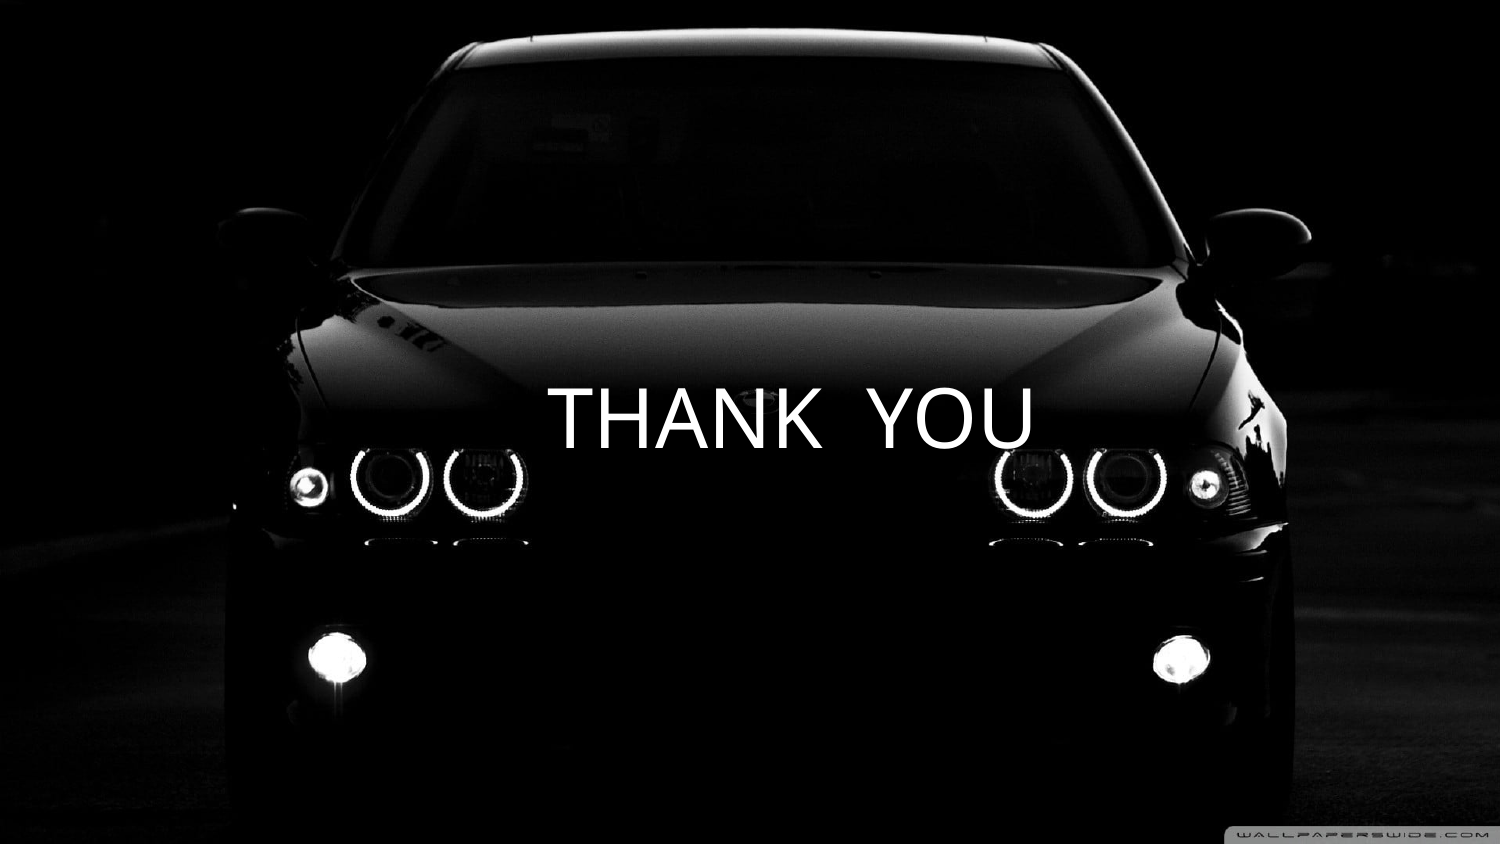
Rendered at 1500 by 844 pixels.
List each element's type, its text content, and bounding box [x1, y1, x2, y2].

picture [0, 0, 1500, 844]
title THANK YOU [532, 317, 1084, 527]
